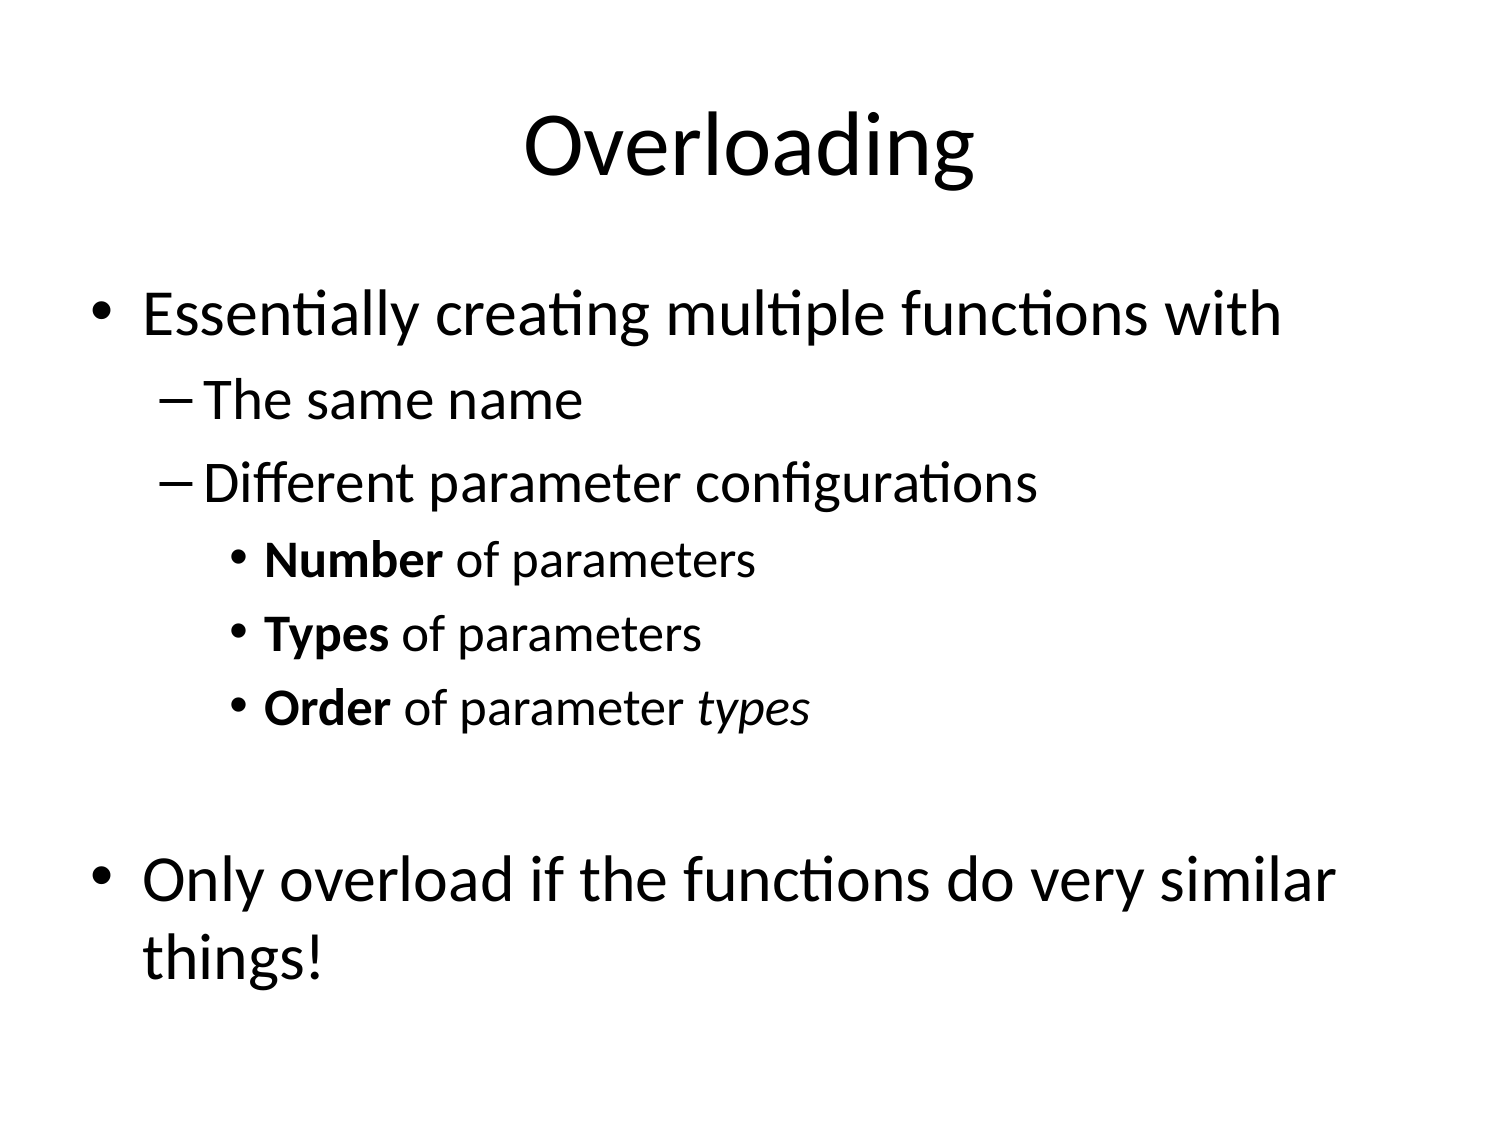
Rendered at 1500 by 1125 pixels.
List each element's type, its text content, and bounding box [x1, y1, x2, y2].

title Overloading [75, 45, 1425, 233]
list Essentially creating multiple functions with The same name Different parameter configurations Number of parameters Types of parameters Order of parameter types Only overload if the functions do very similar things! [75, 262, 1425, 1005]
